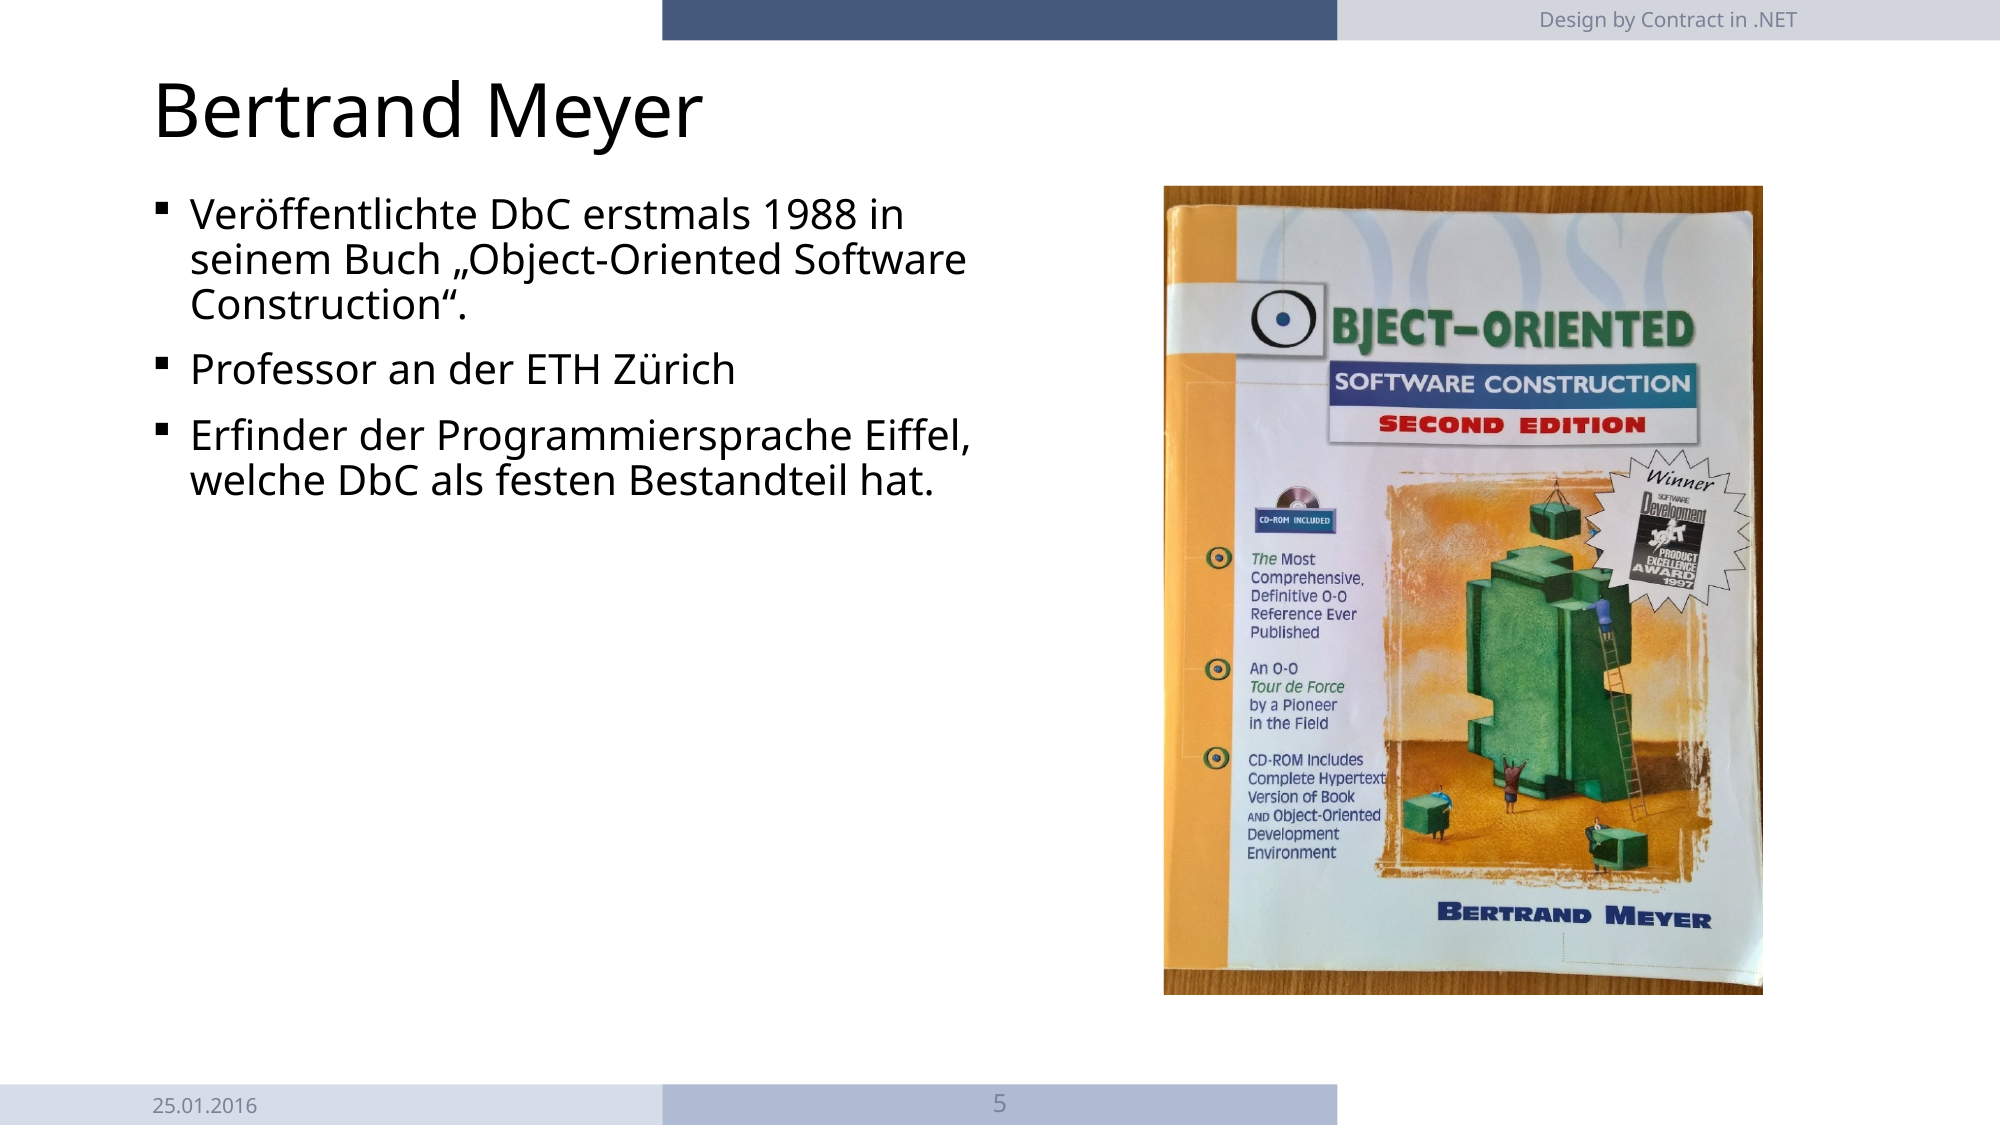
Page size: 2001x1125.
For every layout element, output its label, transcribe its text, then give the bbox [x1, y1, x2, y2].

footer Design by Contract in .NET [1358, 5, 1979, 36]
slide_number 5 [774, 1089, 1225, 1120]
list Veröffentlichte DbC erstmals 1988 in seinem Buch „Object-Oriented Software Construction“. Professor an der ETH Zürich Erfinder der Programmiersprache Eiffel, welche DbC als festen Bestandteil hat. [137, 185, 988, 1042]
title Bertrand Meyer [137, 59, 1863, 167]
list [1058, 290, 1868, 890]
picture [1164, 890, 1763, 995]
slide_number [137, 1089, 588, 1120]
picture [1164, 187, 1763, 290]
